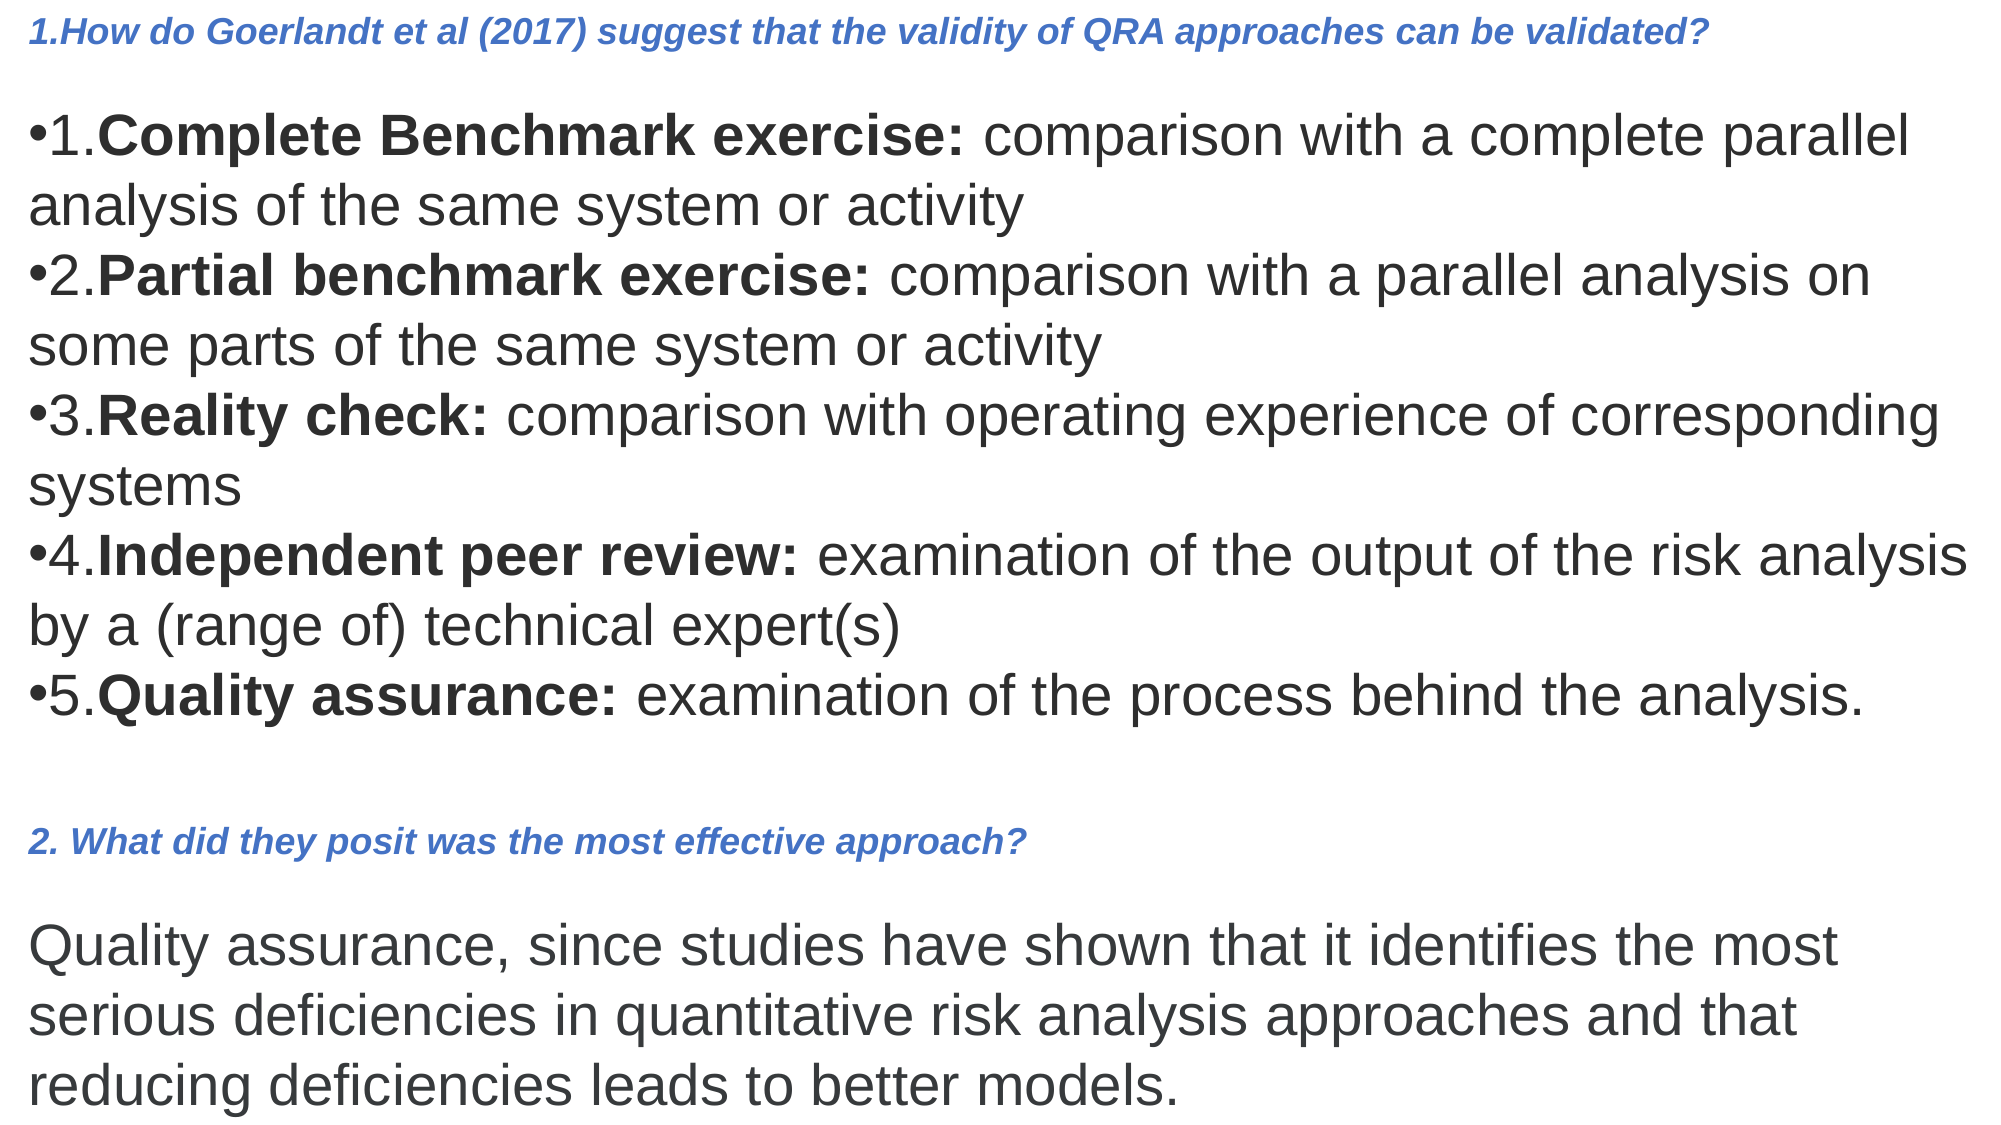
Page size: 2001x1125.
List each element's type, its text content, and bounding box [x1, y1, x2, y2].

text_box How do Goerlandt et al (2017) suggest that the validity of QRA approaches can be validated? 1.Complete Benchmark exercise: comparison with a complete parallel analysis of the same system or activity 2.Partial benchmark exercise: comparison with a parallel analysis on some parts of the same system or activity 3.Reality check: comparison with operating experience of corresponding systems 4.Independent peer review: examination of the output of the risk analysis by a (range of) technical expert(s) 5.Quality assurance: examination of the process behind the analysis. 2. What did they posit was the most effective approach? Quality assurance, since studies have shown that it identifies the most serious deficiencies in quantitative risk analysis approaches and that reducing deficiencies leads to better models. [13, 0, 1987, 1125]
